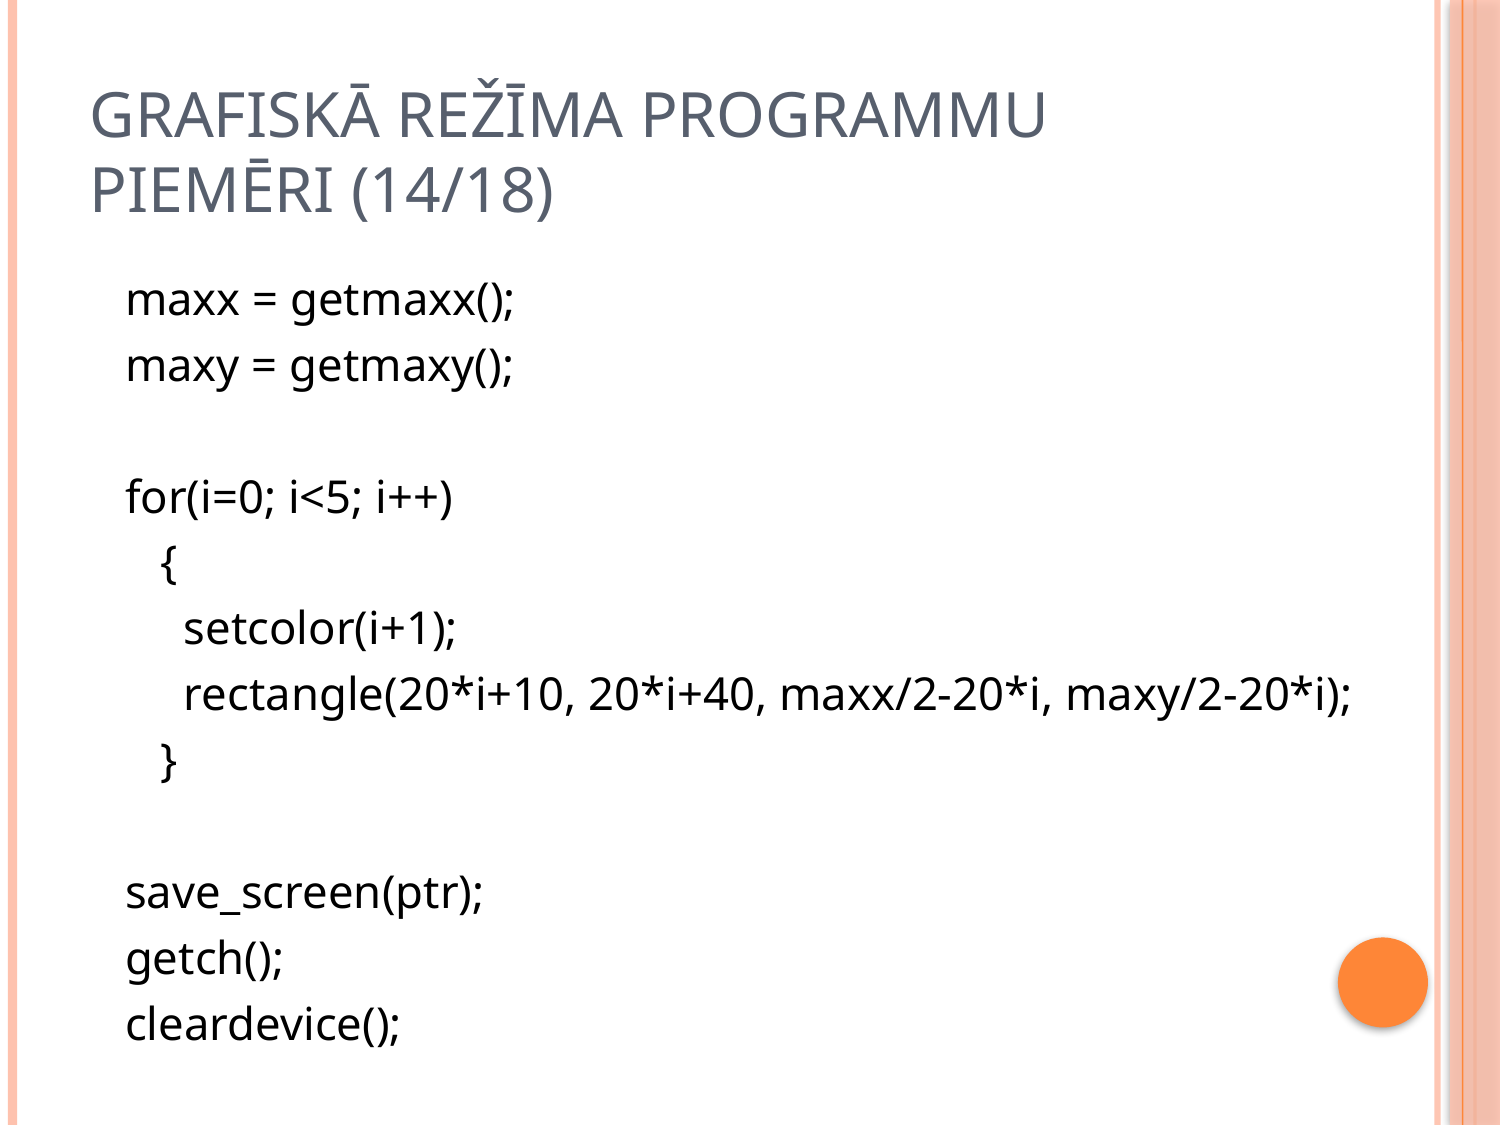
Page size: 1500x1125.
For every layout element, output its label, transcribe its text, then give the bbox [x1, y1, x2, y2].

title Grafiskā režīma programmu piemēri (14/18) [75, 45, 1300, 233]
list maxx = getmaxx(); maxy = getmaxy(); for(i=0; i<5; i++) { setcolor(i+1); rectangle(20*i+10, 20*i+40, maxx/2-20*i, maxy/2-20*i); } save_screen(ptr); getch(); cleardevice(); [75, 262, 1438, 1062]
